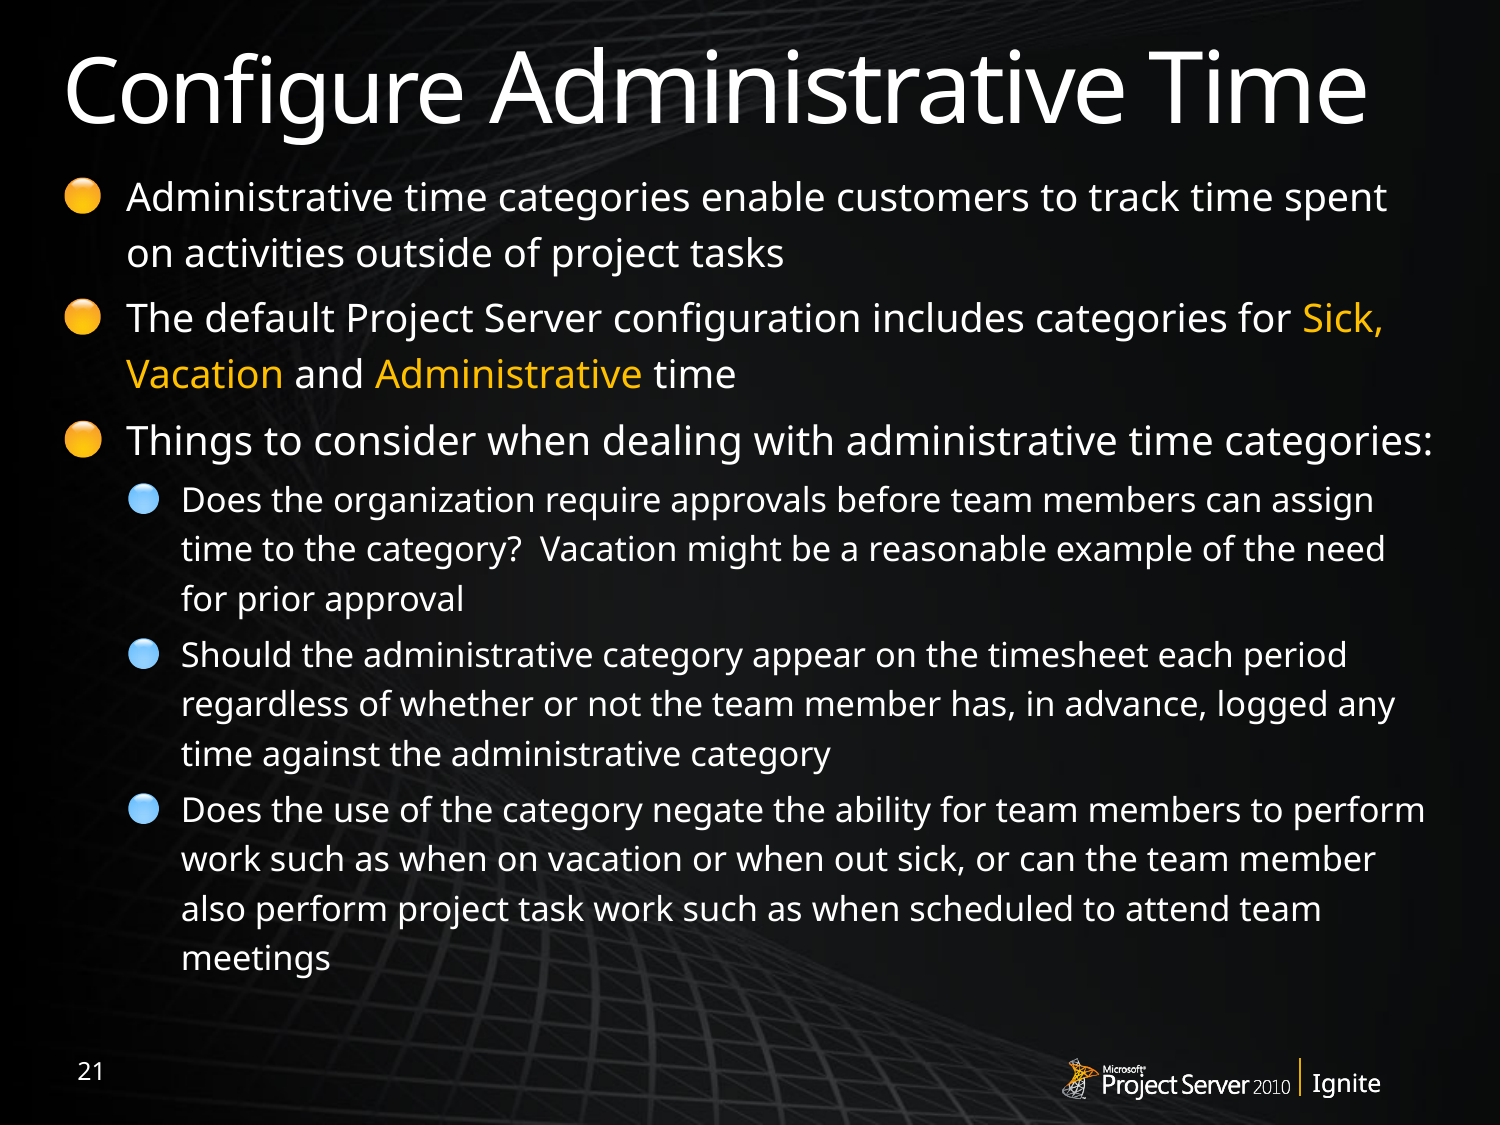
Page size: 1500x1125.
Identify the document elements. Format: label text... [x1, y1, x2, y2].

picture [0, 0, 1500, 1125]
title Configure Administrative Time [62, 37, 1438, 147]
list Administrative time categories enable customers to track time spent on activities outside of project tasks The default Project Server configuration includes categories for Sick, Vacation and Administrative time Things to consider when dealing with administrative time categories: Does the organization require approvals before team members can assign time to the category? Vacation might be a reasonable example of the need for prior approval Should the administrative category appear on the timesheet each period regardless of whether or not the team member has, in advance, logged any time against the administrative category Does the use of the category negate the ability for team members to perform work such as when on vacation or when out sick, or can the team member also perform project task work such as when scheduled to attend team meetings [62, 162, 1438, 1050]
slide_number 21 [62, 1042, 413, 1103]
